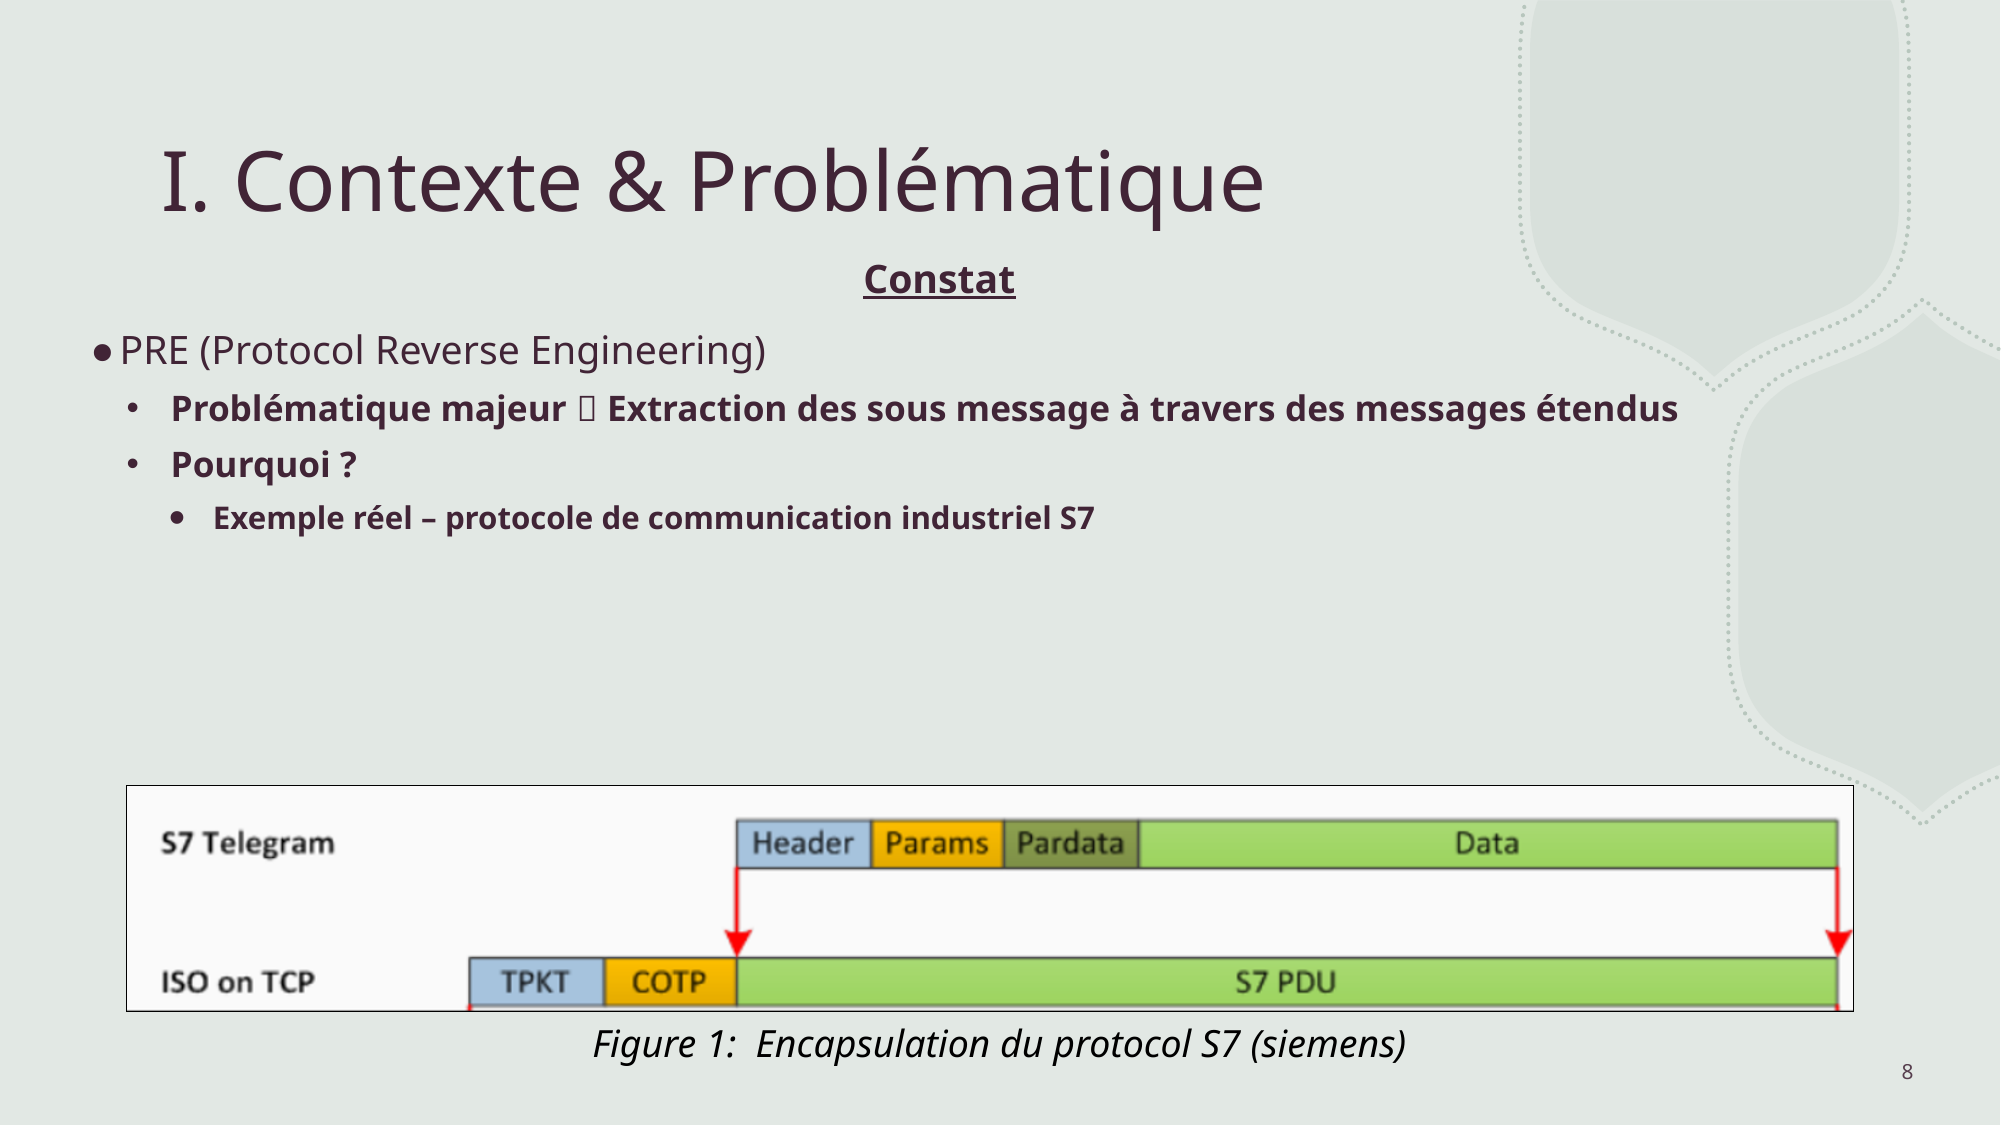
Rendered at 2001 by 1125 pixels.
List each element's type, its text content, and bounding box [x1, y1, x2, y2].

picture [126, 785, 1854, 1012]
title I. Contexte & Problématique [146, 91, 1635, 241]
slide_number 8 [1843, 1042, 1929, 1103]
list Constat PRE (Protocol Reverse Engineering) Problématique majeur  Extraction des sous message à travers des messages étendus Pourquoi ? Exemple réel – protocole de communication industriel S7 [69, 241, 1810, 544]
text_box Figure 1: Encapsulation du protocol S7 (siemens) [136, 1012, 1864, 1073]
